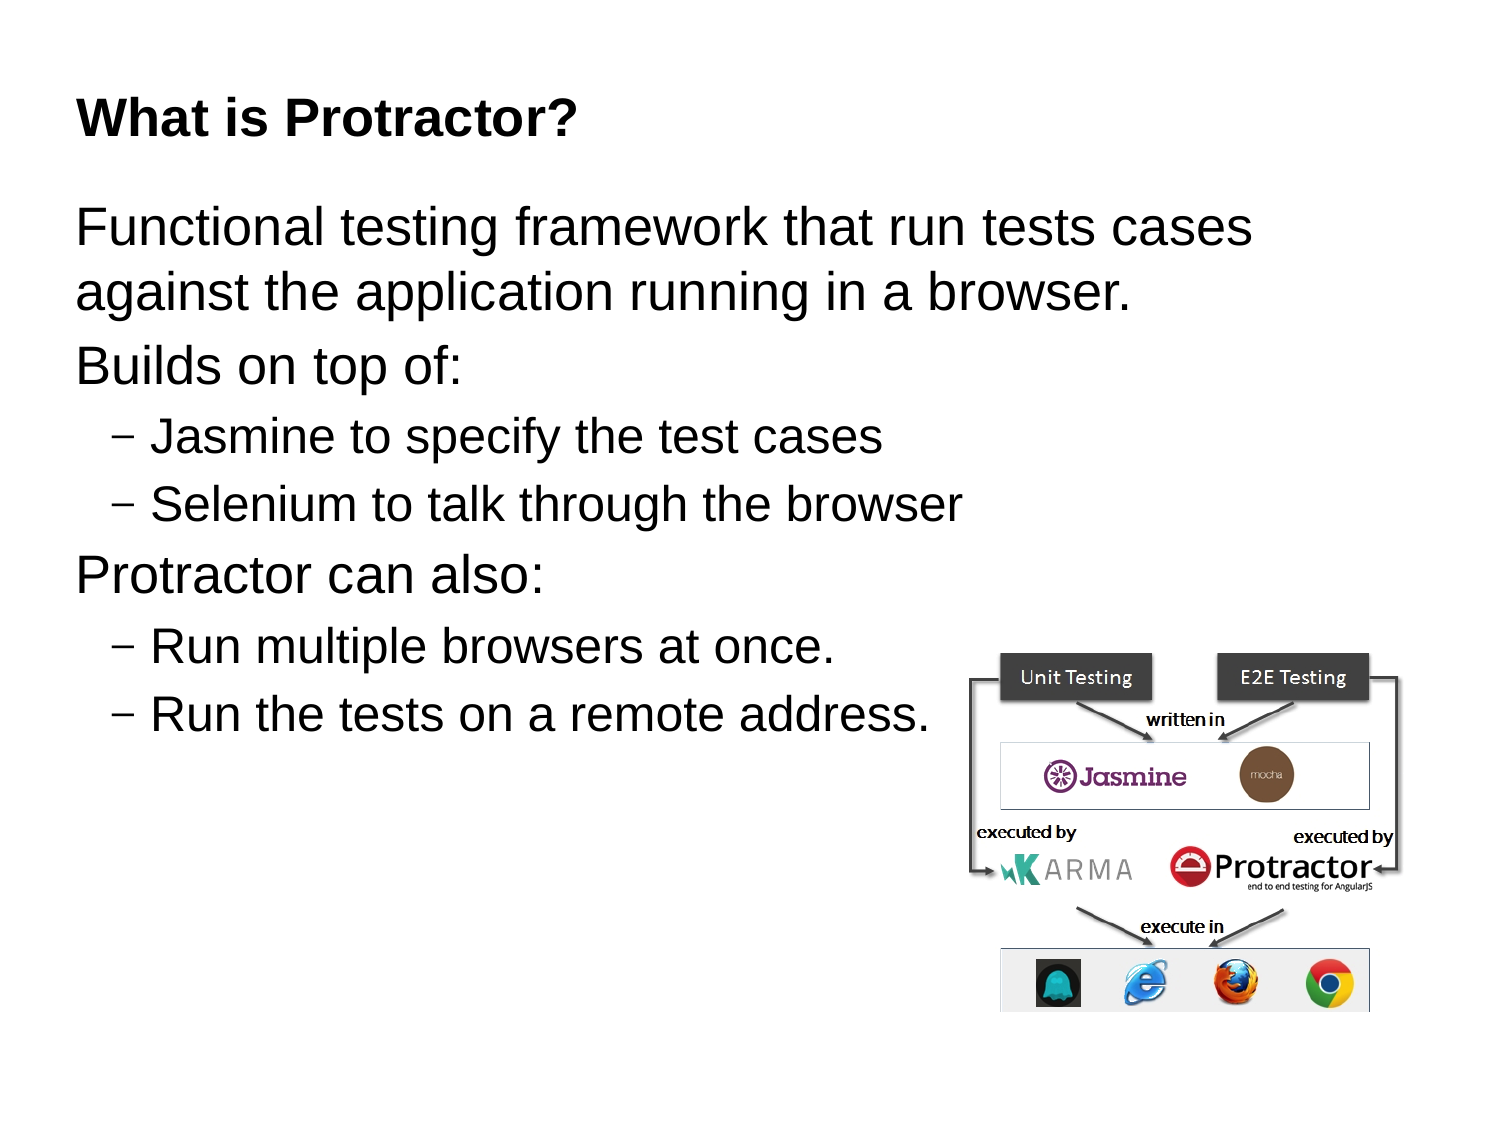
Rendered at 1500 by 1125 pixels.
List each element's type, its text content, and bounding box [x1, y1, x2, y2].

title What is Protractor? [76, 18, 1426, 148]
list Functional testing framework that run tests cases against the application running in a browser. Builds on top of: Jasmine to specify the test cases Selenium to talk through the browser Protractor can also: Run multiple browsers at once. Run the tests on a remote address. [75, 191, 1425, 999]
picture [968, 652, 1405, 1012]
